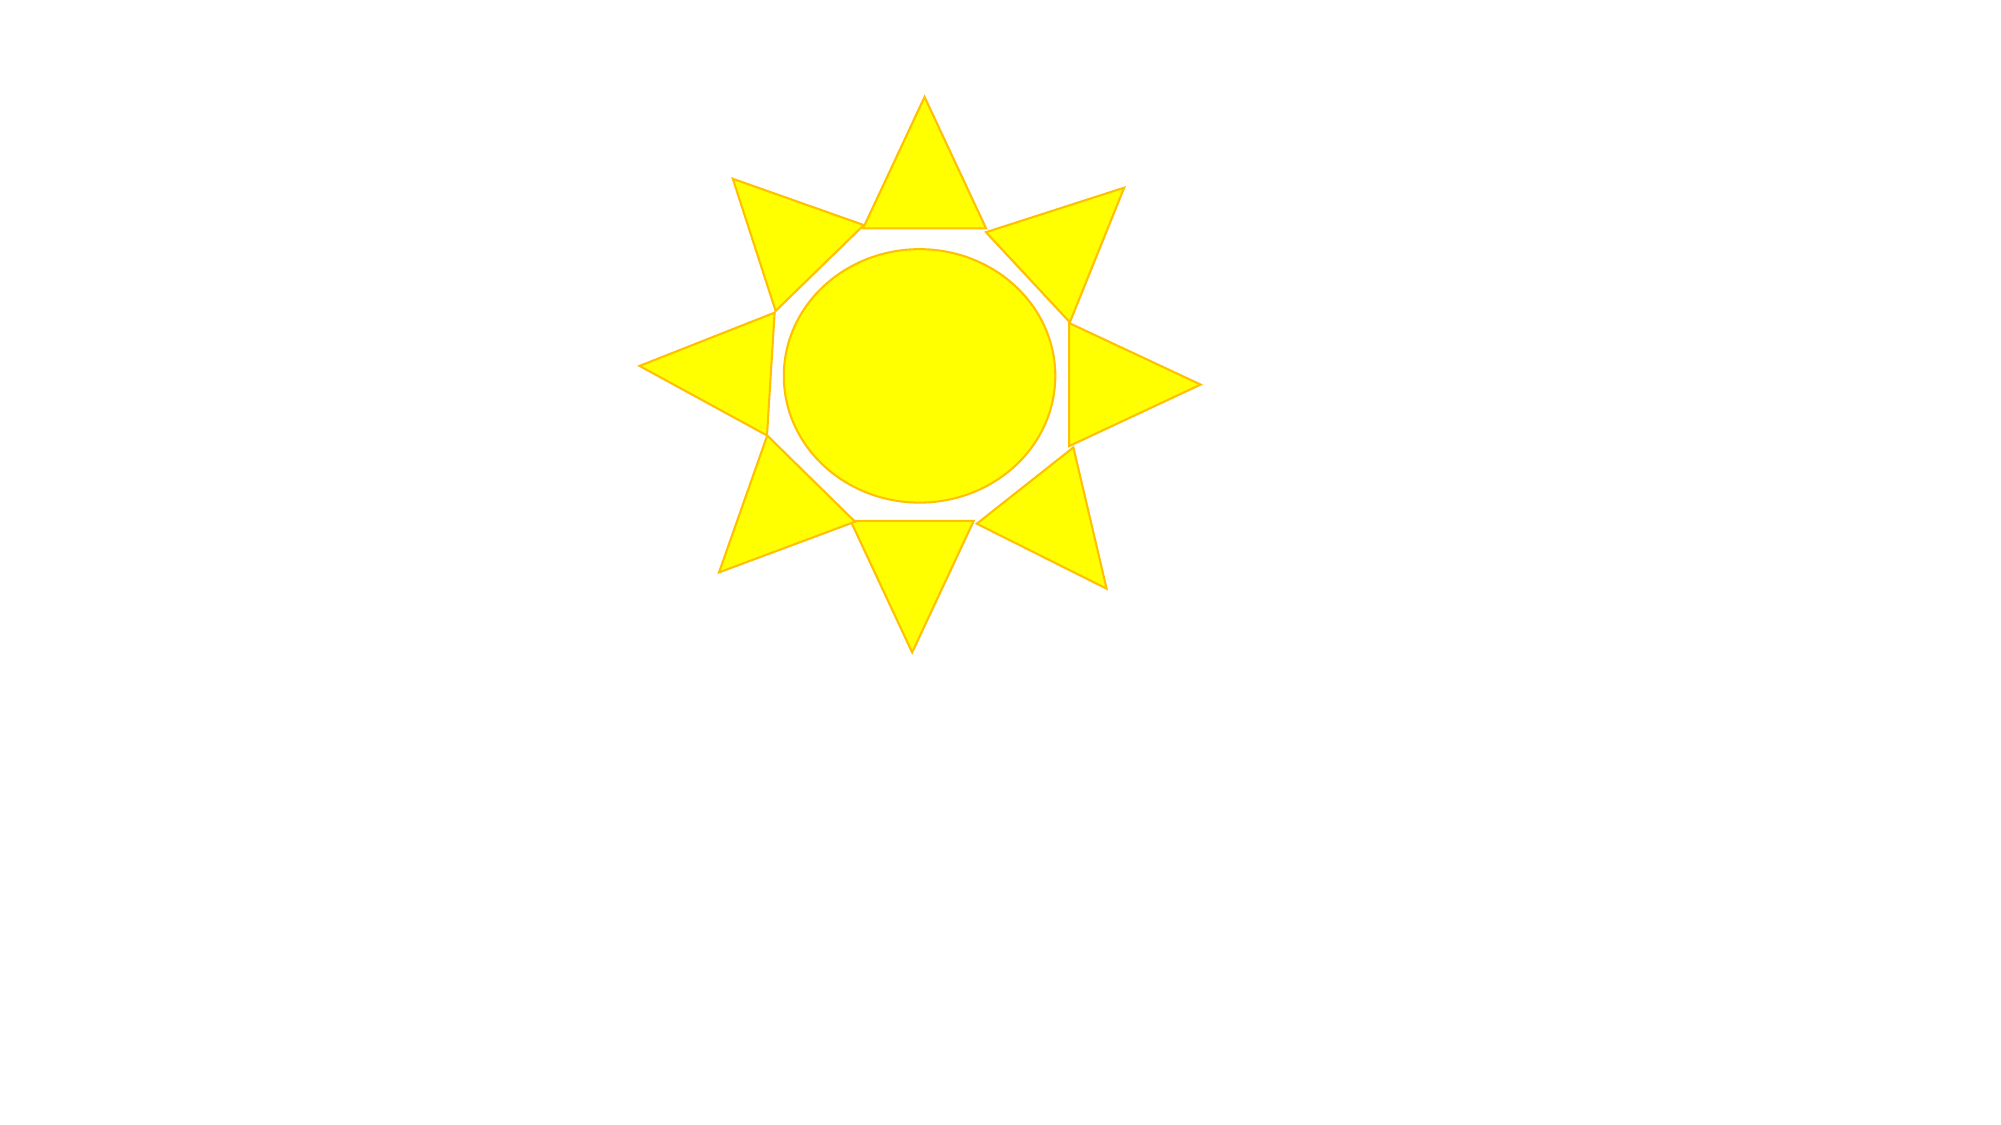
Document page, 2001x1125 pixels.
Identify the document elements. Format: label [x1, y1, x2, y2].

text_box [639, 96, 1201, 653]
